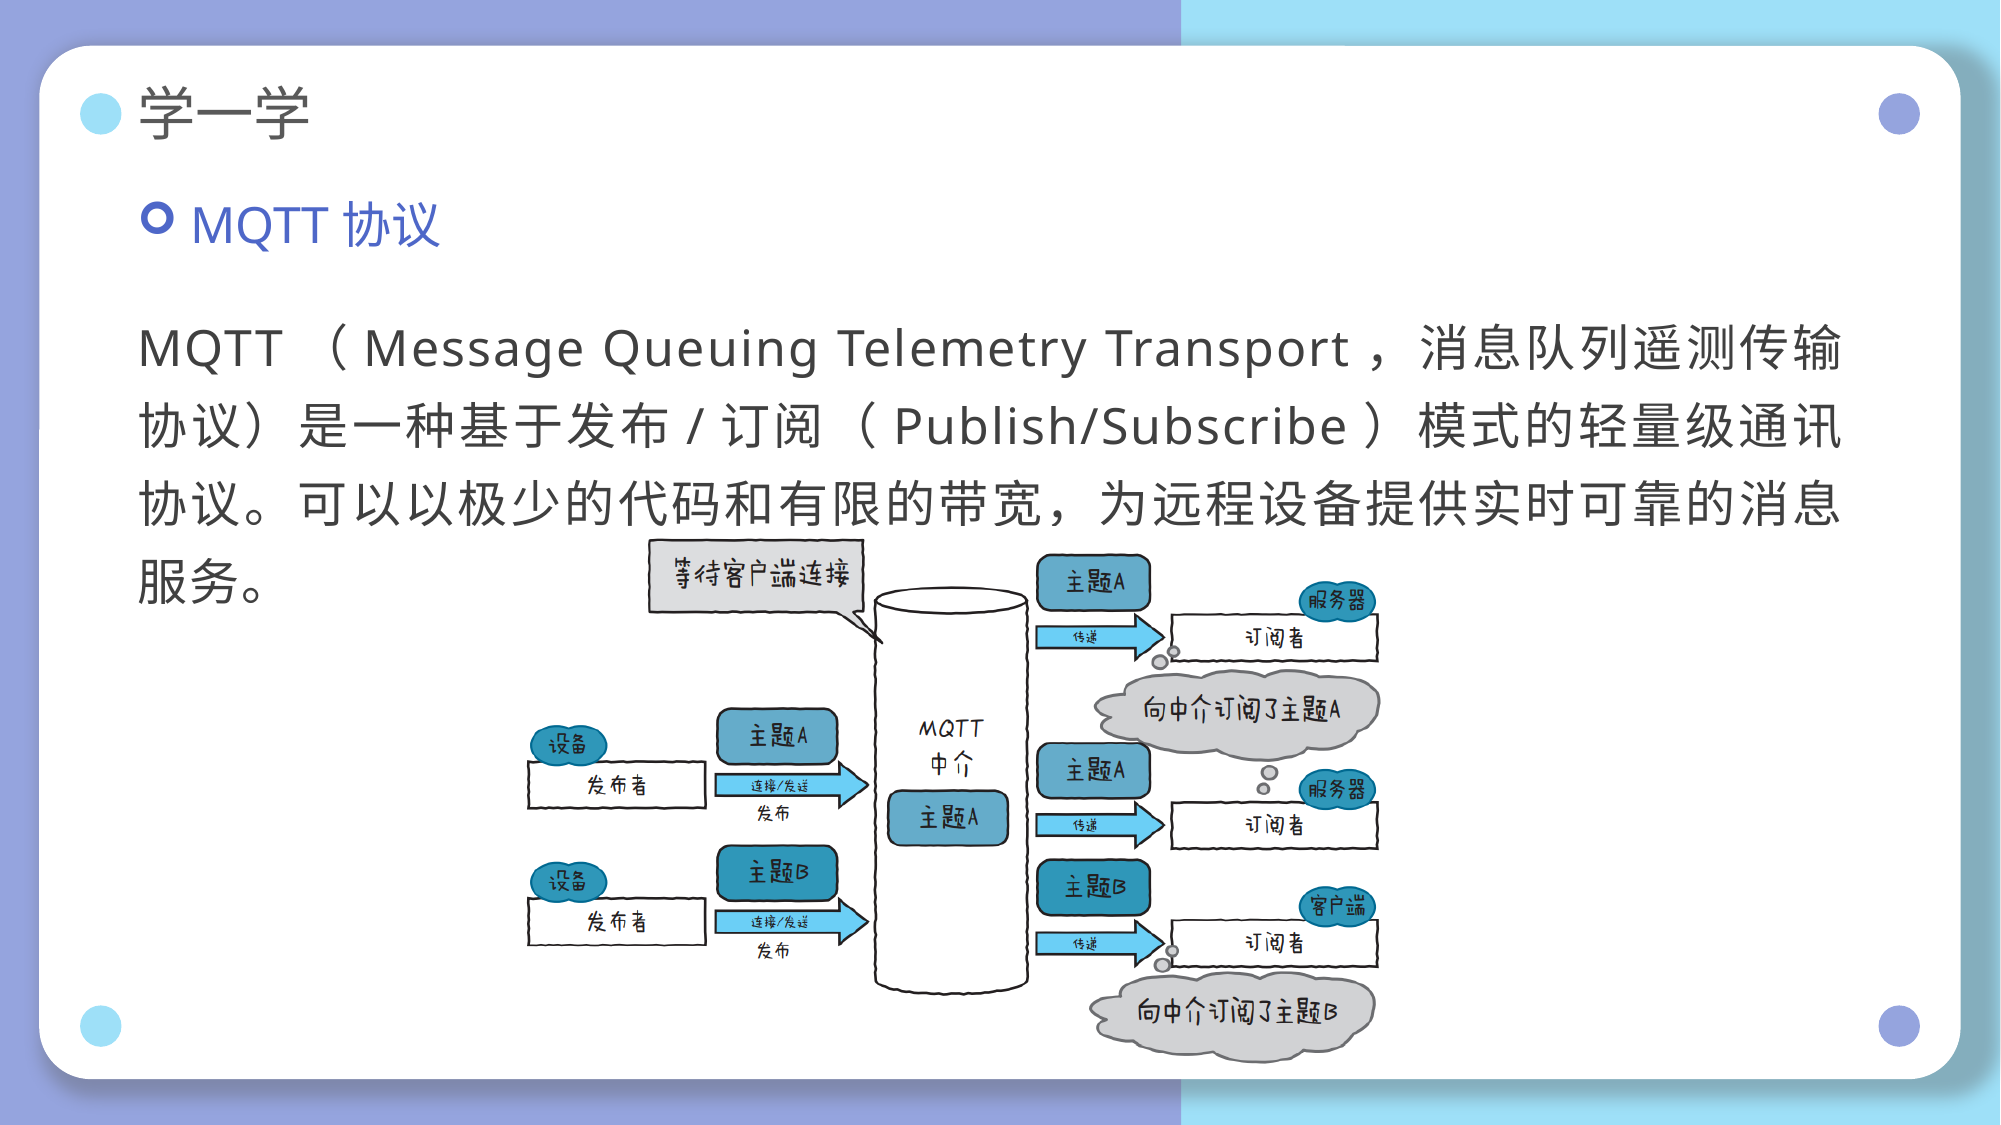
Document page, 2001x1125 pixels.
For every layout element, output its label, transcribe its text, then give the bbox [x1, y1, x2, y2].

list MQTT协议 [137, 185, 976, 262]
list MQTT（Message Queuing Telemetry Transport，消息队列遥测传输协议）是一种基于发布/订阅（Publish/Subscribe）模式的轻量级通讯协议。可以以极少的代码和有限的带宽，为远程设备提供实时可靠的消息服务。 [137, 291, 1845, 846]
picture [509, 525, 1395, 1073]
title 学一学 [137, 77, 976, 157]
